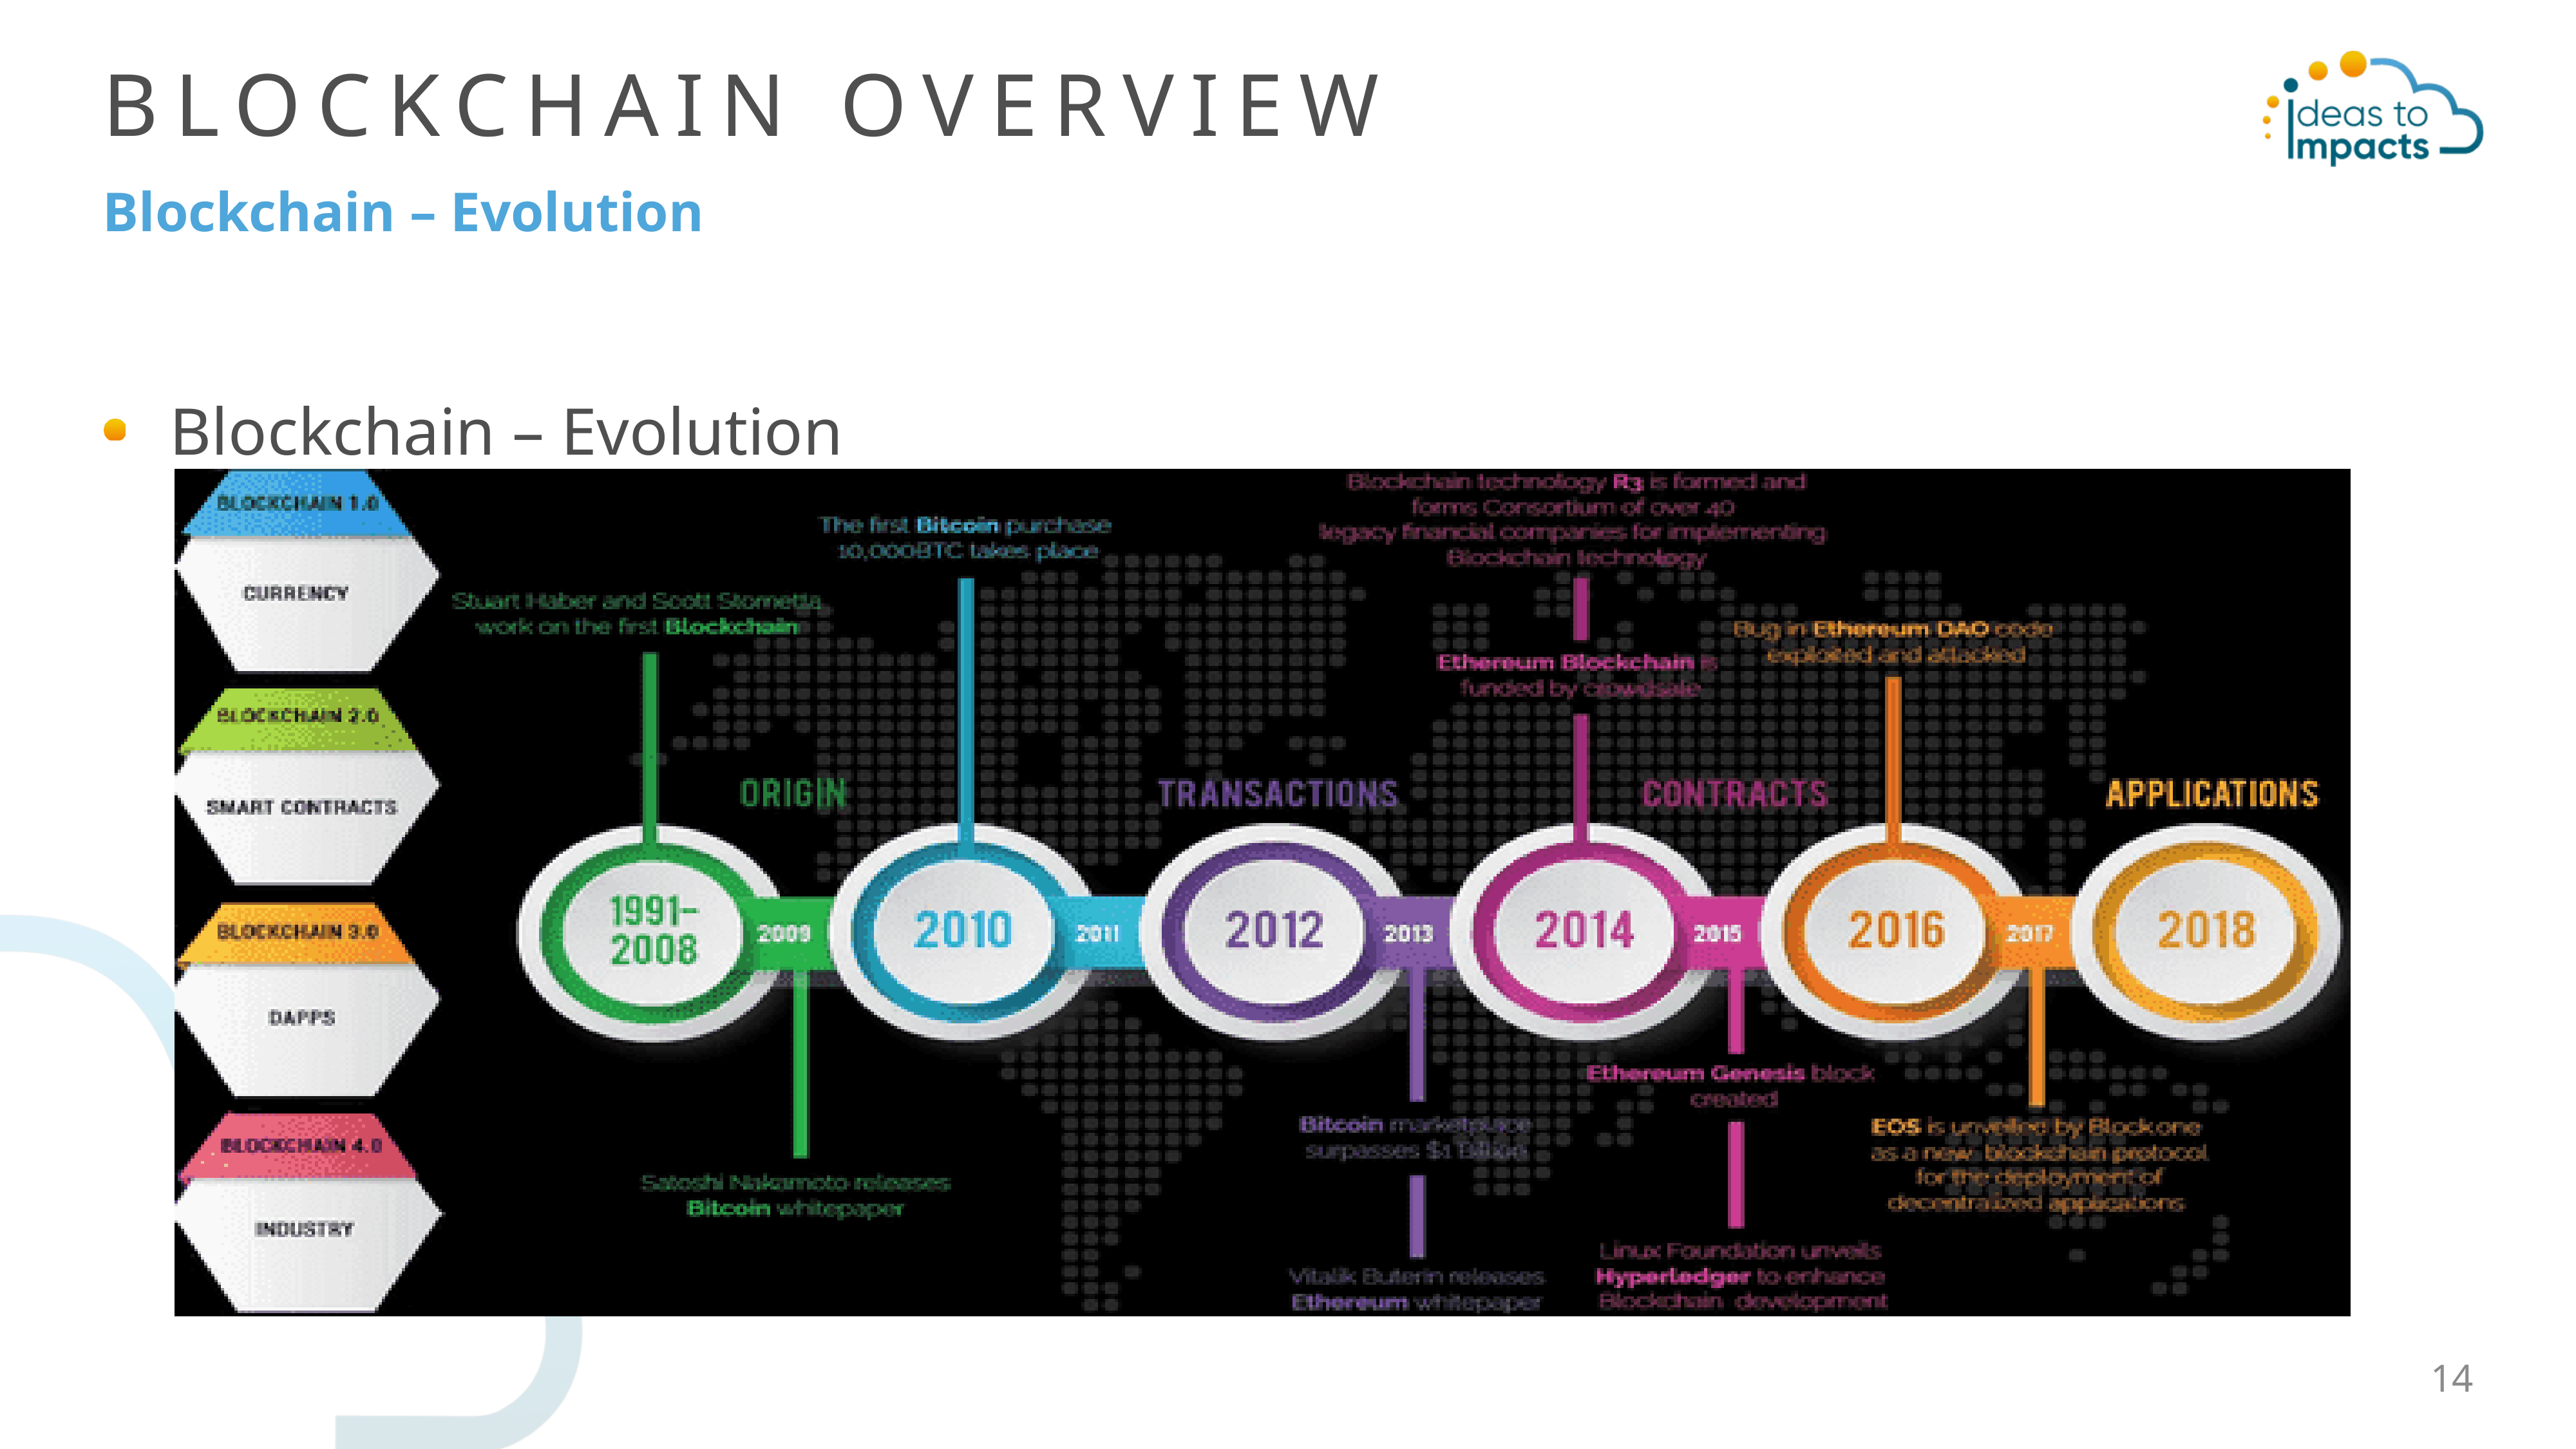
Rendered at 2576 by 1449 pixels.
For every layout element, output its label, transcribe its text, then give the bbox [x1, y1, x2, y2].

slide_number 14 [1870, 1341, 2484, 1419]
subtitle Blockchain – Evolution [93, 173, 2483, 269]
list Blockchain – Evolution [93, 385, 2483, 1307]
picture [2262, 51, 2484, 167]
picture [102, 417, 126, 440]
title Blockchain overview [93, 51, 1435, 158]
picture [175, 468, 2351, 1316]
